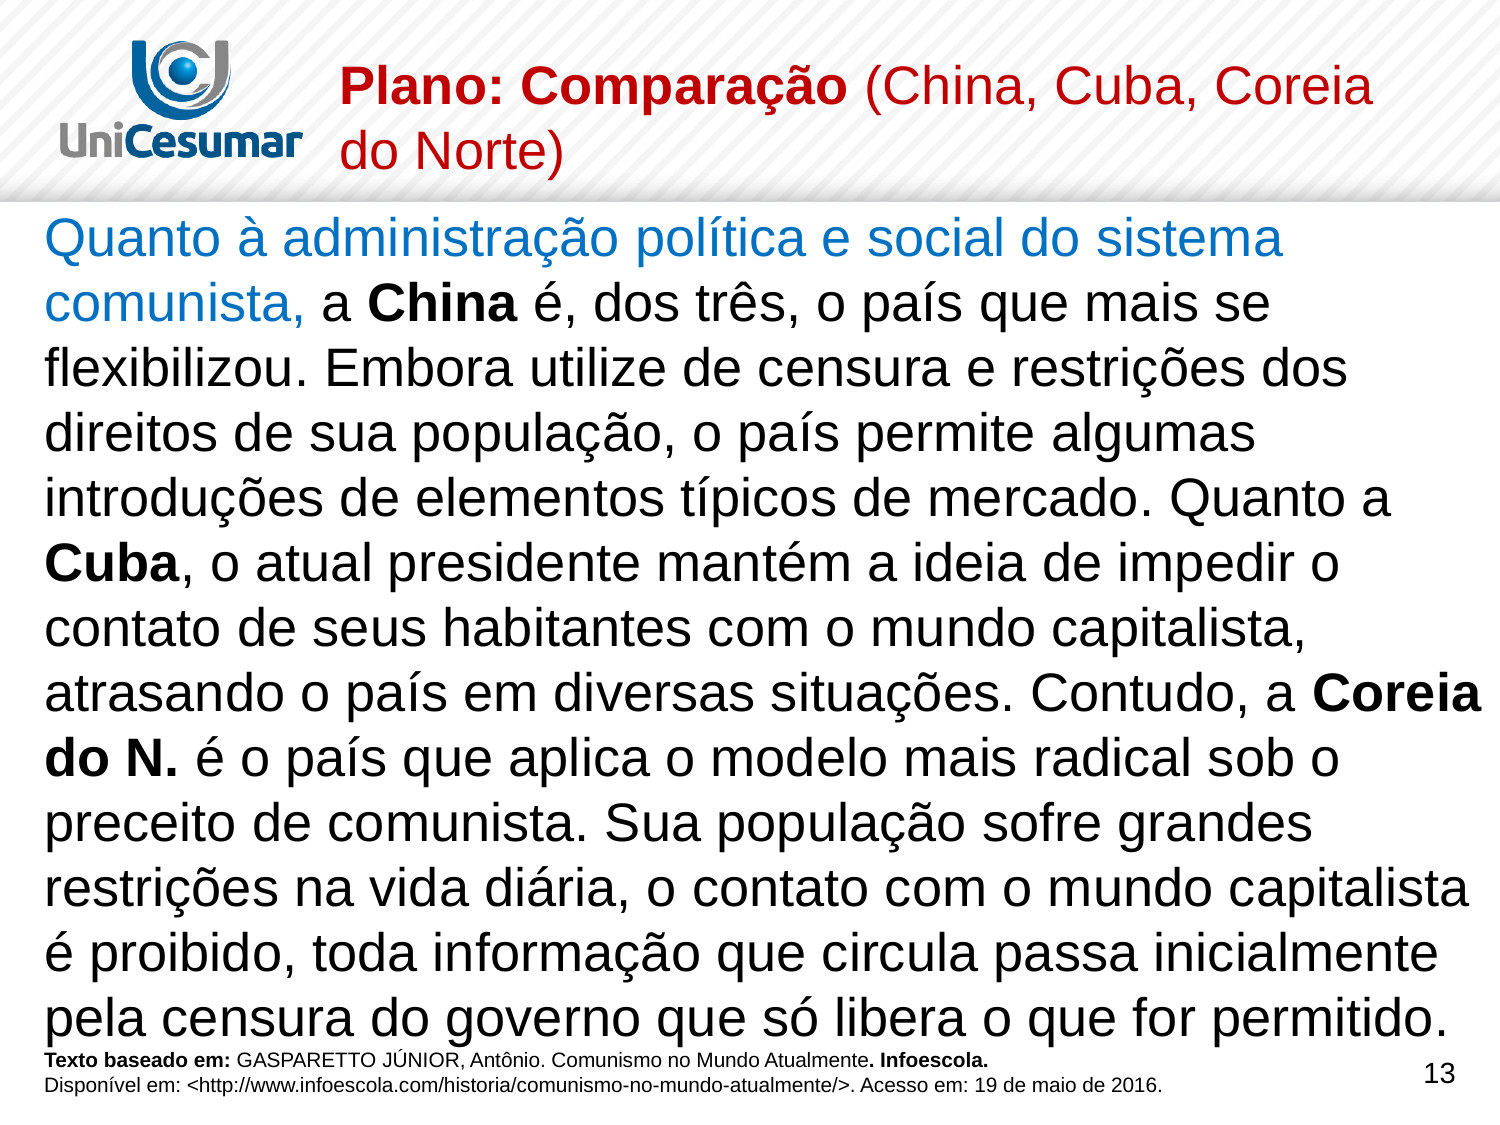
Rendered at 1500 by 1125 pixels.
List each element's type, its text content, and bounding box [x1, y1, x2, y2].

picture [0, 0, 1500, 1125]
text_box Quanto à administração política e social do sistema comunista, a China é, dos três, o país que mais se flexibilizou. Embora utilize de censura e restrições dos direitos de sua população, o país permite algumas introduções de elementos típicos de mercado. Quanto a Cuba, o atual presidente mantém a ideia de impedir o contato de seus habitantes com o mundo capitalista, atrasando o país em diversas situações. Contudo, a Coreia do N. é o país que aplica o modelo mais radical sob o preceito de comunista. Sua população sofre grandes restrições na vida diária, o contato com o mundo capitalista é proibido, toda informação que circula passa inicialmente pela censura do governo que só libera o que for permitido. Texto baseado em: GASPARETTO JÚNIOR, Antônio. Comunismo no Mundo Atualmente. Infoescola. Disponível em: <http://www.infoescola.com/historia/comunismo-no-mundo-atualmente/>. Acesso em: 19 de maio de 2016. [29, 195, 1500, 1105]
text_box Plano: Comparação (China, Cuba, Coreia do Norte) [324, 42, 1441, 188]
